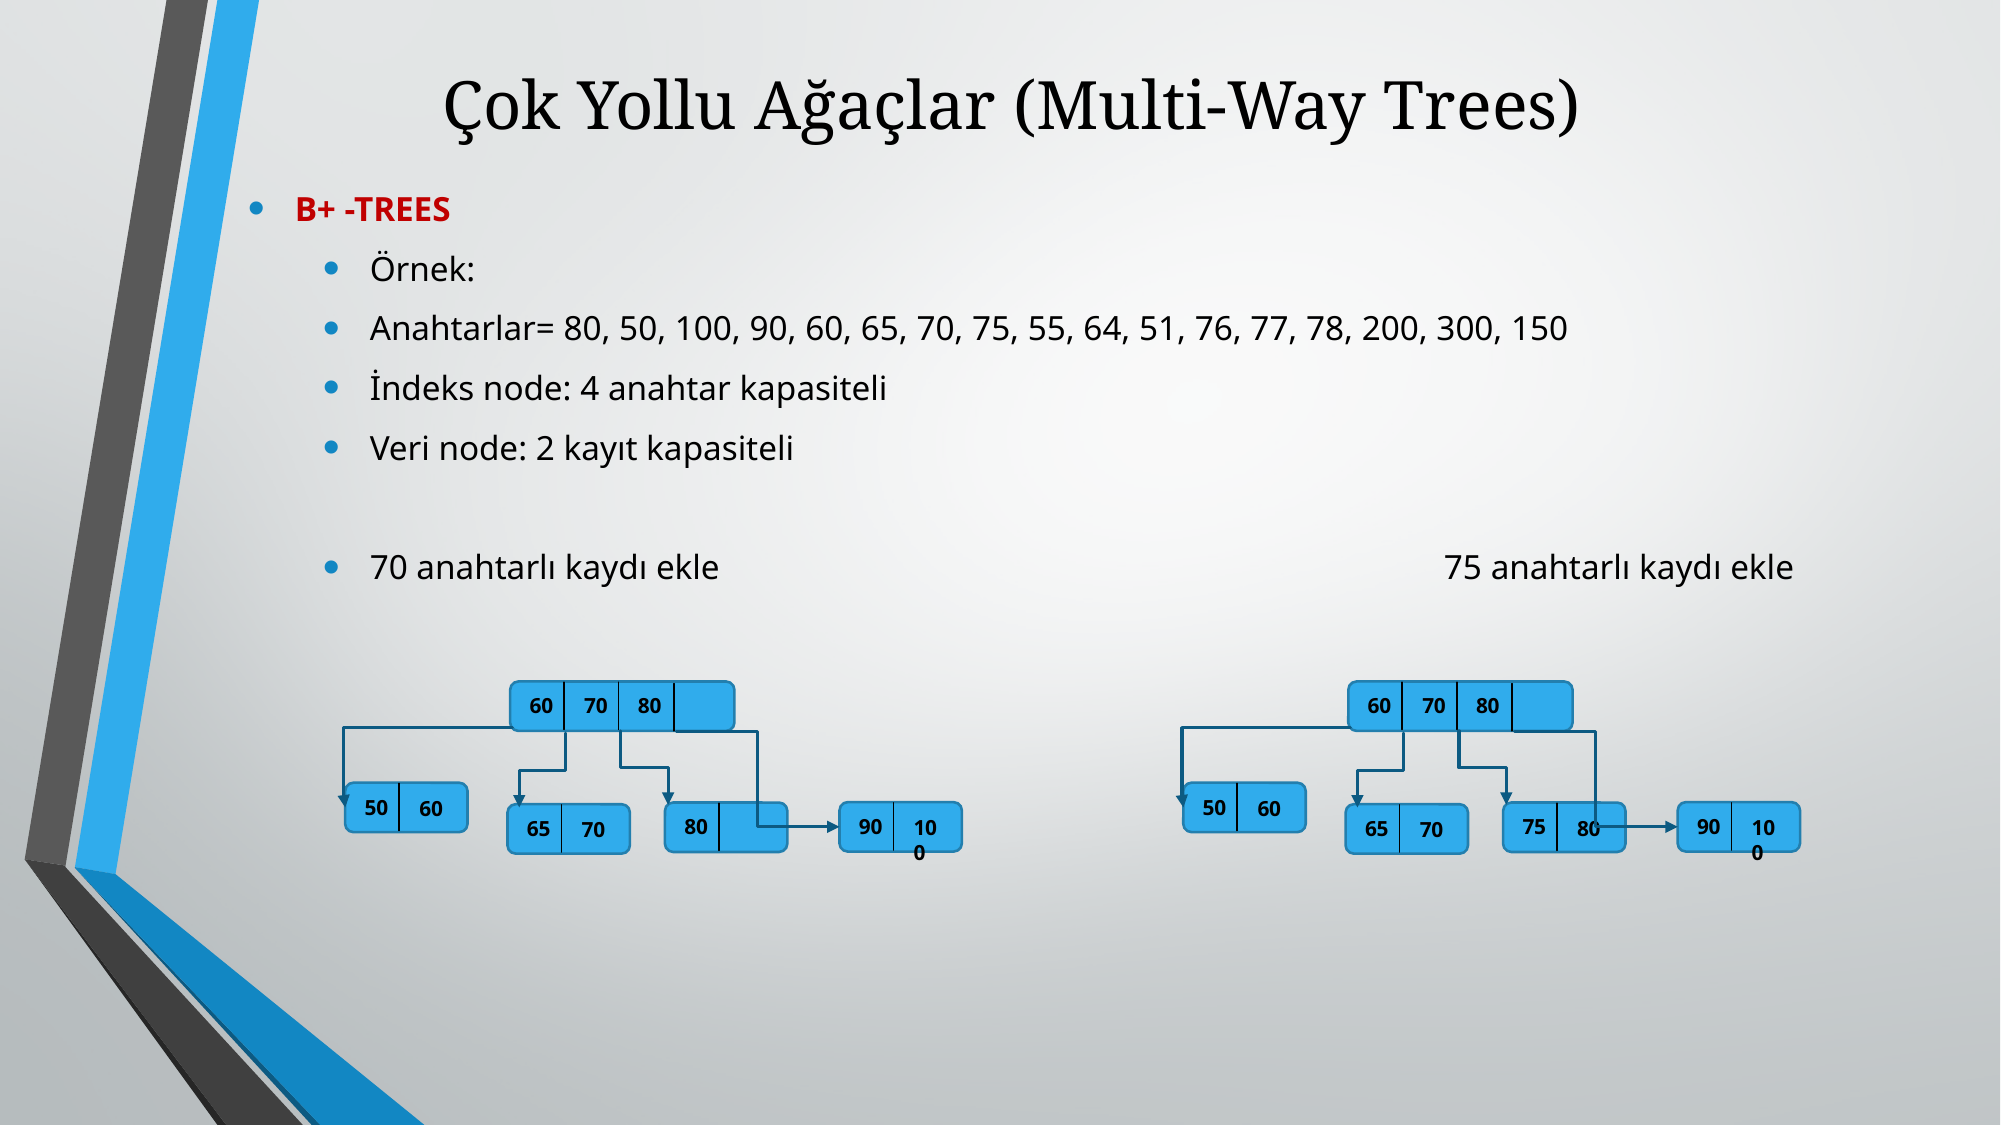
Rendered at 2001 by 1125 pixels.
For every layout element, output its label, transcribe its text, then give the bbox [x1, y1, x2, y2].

title Çok Yollu Ağaçlar (Multi-Way Trees) [232, 24, 1792, 160]
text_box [344, 681, 963, 854]
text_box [1183, 681, 1801, 854]
list B+ -TREES Örnek: Anahtarlar= 80, 50, 100, 90, 60, 65, 70, 75, 55, 64, 51, 76, 77, 78, 200, 300, 150 İndeks node: 4 anahtar kapasiteli Veri node: 2 kayıt kapasiteli 70 anahtarlı kaydı ekle 75 anahtarlı kaydı ekle [232, 160, 1864, 645]
